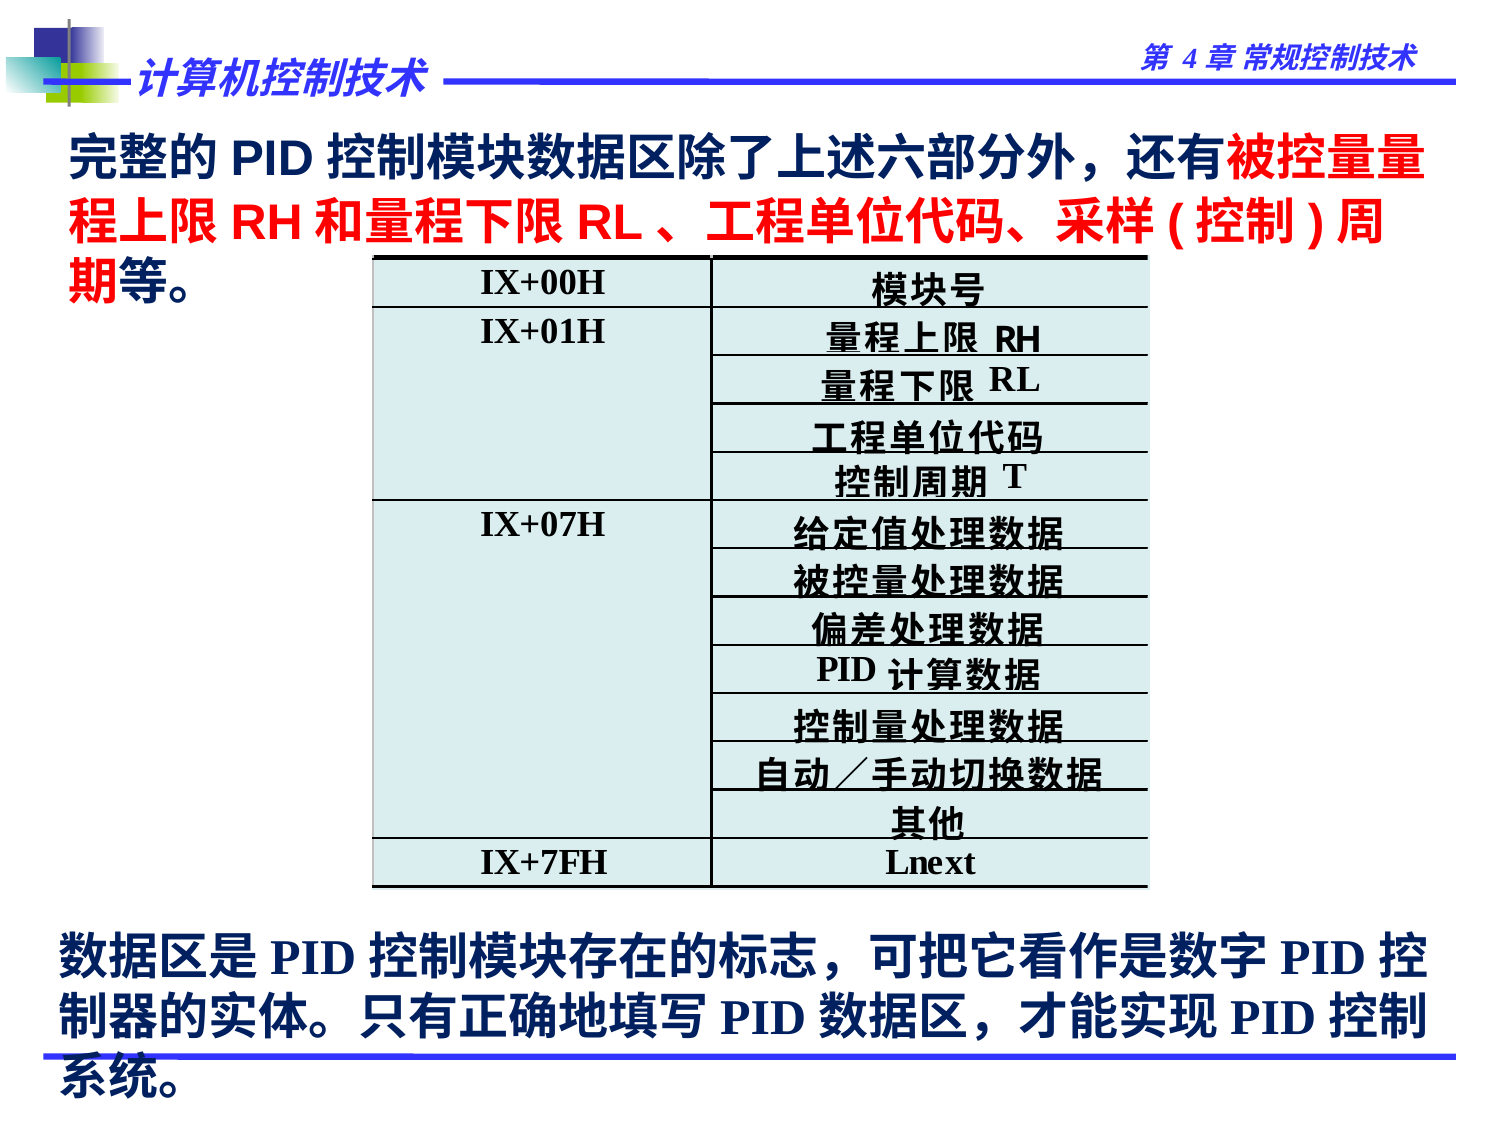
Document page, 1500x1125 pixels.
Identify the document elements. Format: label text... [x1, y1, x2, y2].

list 完整的PID控制模块数据区除了上述六部分外，还有被控量量程上限RH和量程下限RL、工程单位代码、采样(控制)周期等。 [0, 101, 1447, 303]
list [371, 255, 1151, 890]
text_box 数据区是PID控制模块存在的标志，可把它看作是数字PID控制器的实体。只有正确地填写PID数据区，才能实现PID控制系统。 [43, 916, 1479, 1112]
